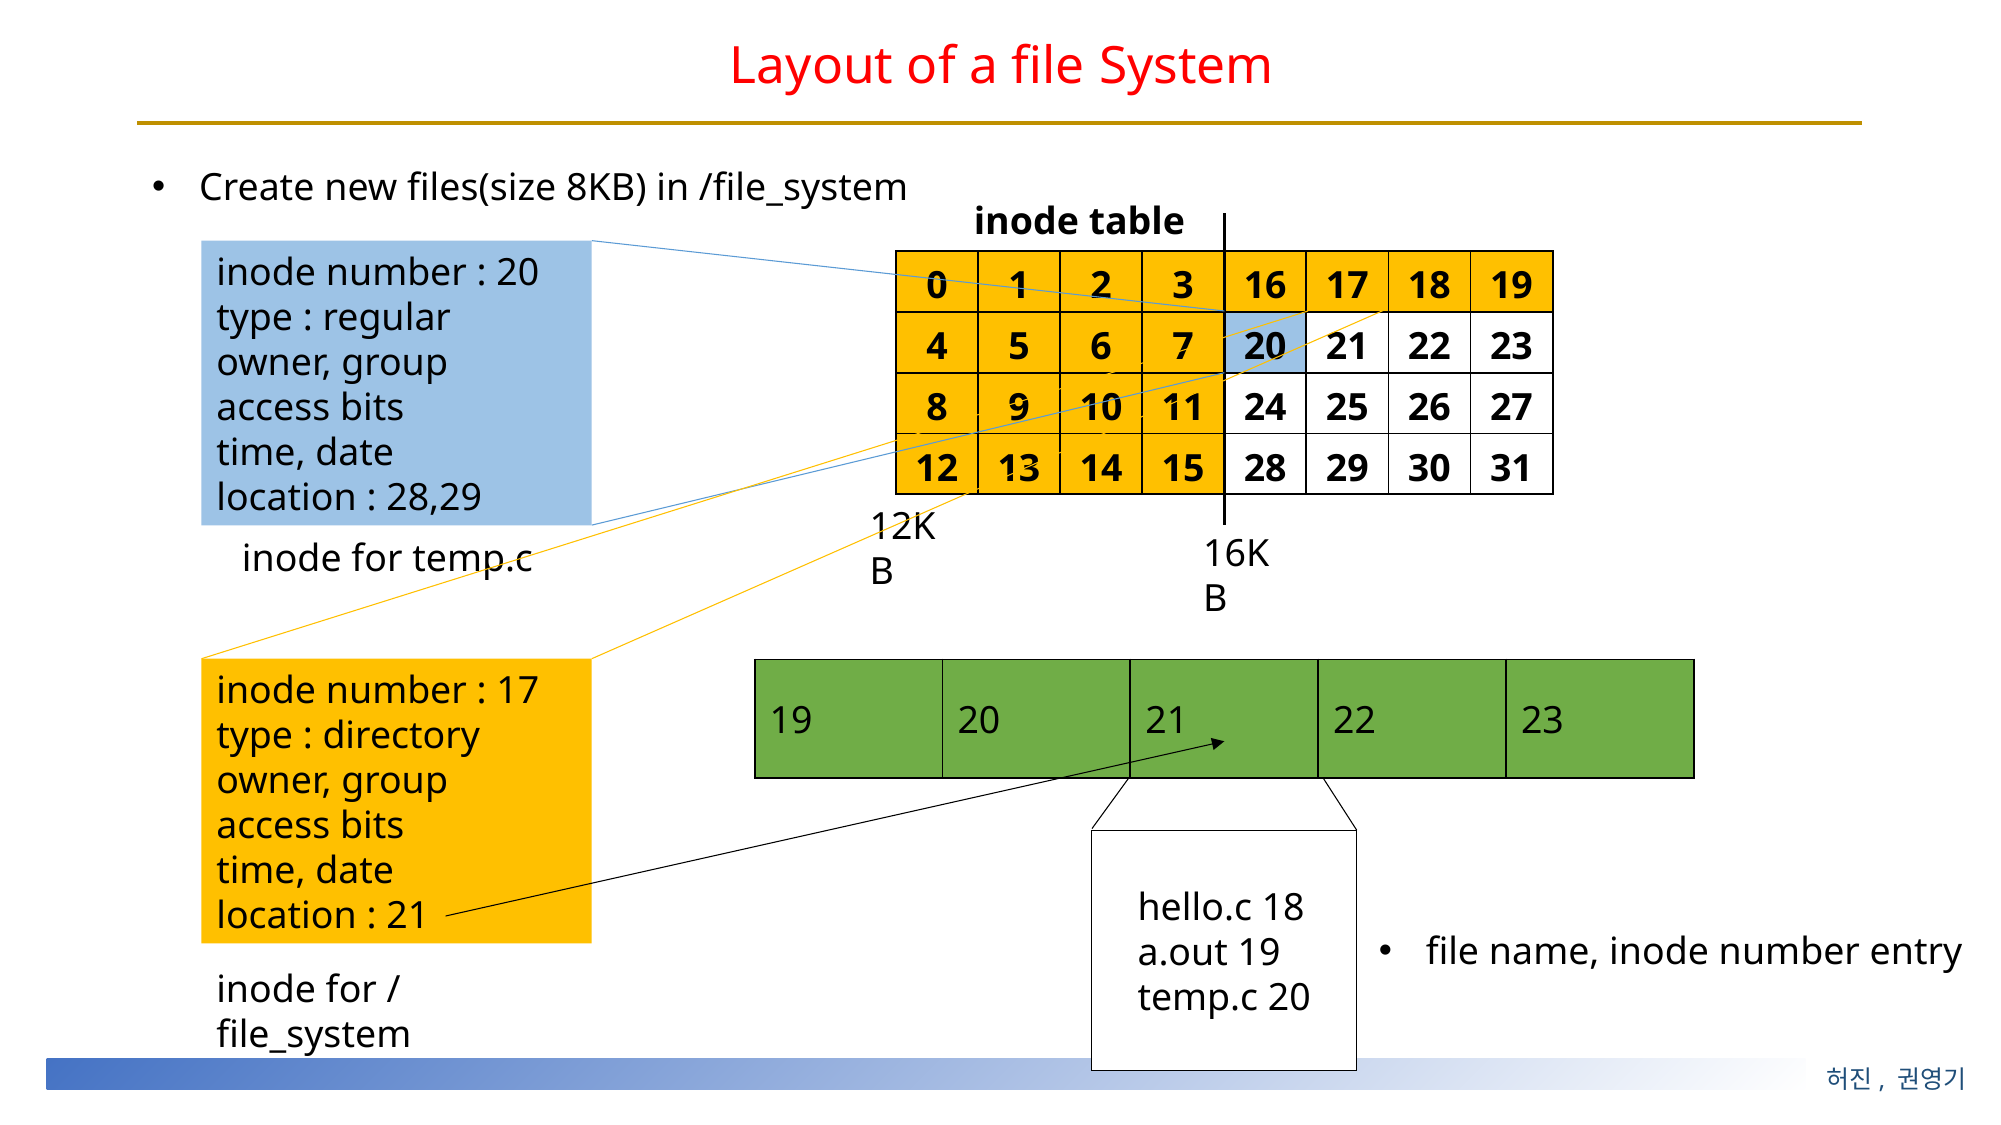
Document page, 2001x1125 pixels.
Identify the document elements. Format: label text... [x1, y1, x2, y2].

table_header 21 [1131, 660, 1317, 777]
text_box hello.c 18 a.out 19 temp.c 20 [1091, 830, 1357, 1071]
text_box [445, 741, 1225, 916]
title Layout of a file System [320, 31, 1684, 103]
text_box inode number : 20 type : regular owner, group access bits time, date location : 28,29 [201, 240, 591, 310]
table_header 23 [1507, 660, 1693, 777]
table_header 17 [1307, 252, 1388, 311]
text_box inode number : 17 type : directory owner, group access bits time, date location : 21 [201, 659, 592, 944]
table_header 19 [756, 660, 942, 741]
table_header 16 [1226, 252, 1305, 309]
text_box inode table [958, 189, 1324, 250]
table_cell 22 [1389, 313, 1470, 372]
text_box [201, 310, 591, 659]
table_cell 27 [1471, 374, 1552, 433]
text_box file name, inode number entry [1364, 919, 1980, 980]
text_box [591, 309, 1385, 659]
table_header 22 [1319, 660, 1505, 777]
table_cell 30 [1389, 434, 1470, 493]
table_cell 31 [1471, 434, 1552, 493]
text_box Create new files(size 8KB) in /file_system [137, 155, 1863, 216]
table_cell 26 [1389, 374, 1470, 433]
table_header 20 [943, 660, 1129, 741]
table_cell 23 [1471, 313, 1552, 372]
table_header 18 [1389, 252, 1470, 311]
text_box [1323, 778, 1357, 831]
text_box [591, 240, 1225, 309]
table_header 19 [1471, 252, 1552, 311]
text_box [1091, 778, 1129, 829]
text_box inode for /file_system [201, 957, 605, 1063]
